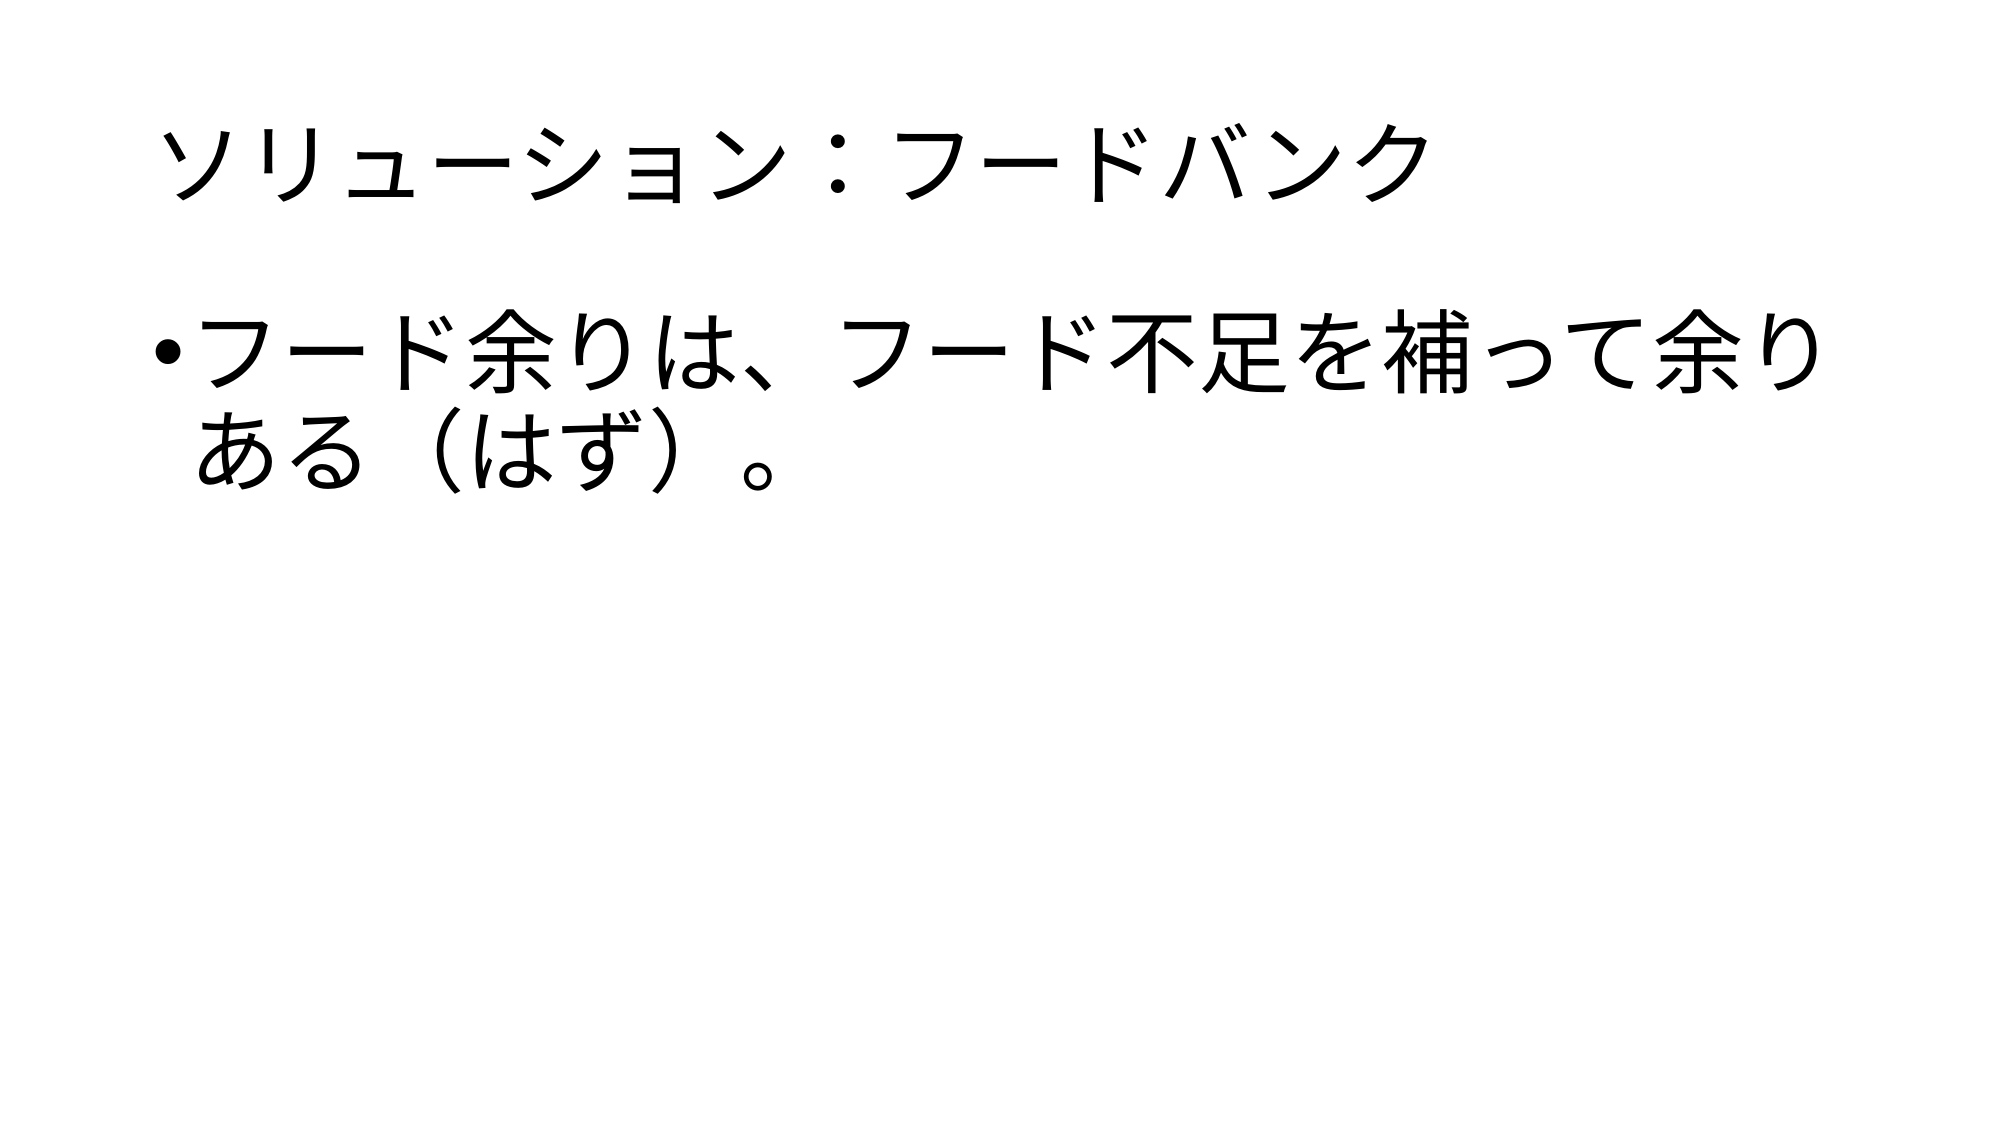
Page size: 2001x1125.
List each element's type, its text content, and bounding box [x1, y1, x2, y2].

title ソリューション：フードバンク [137, 59, 1863, 278]
list フード余りは、フード不足を補って余りある（はず）。 [137, 299, 1863, 1014]
